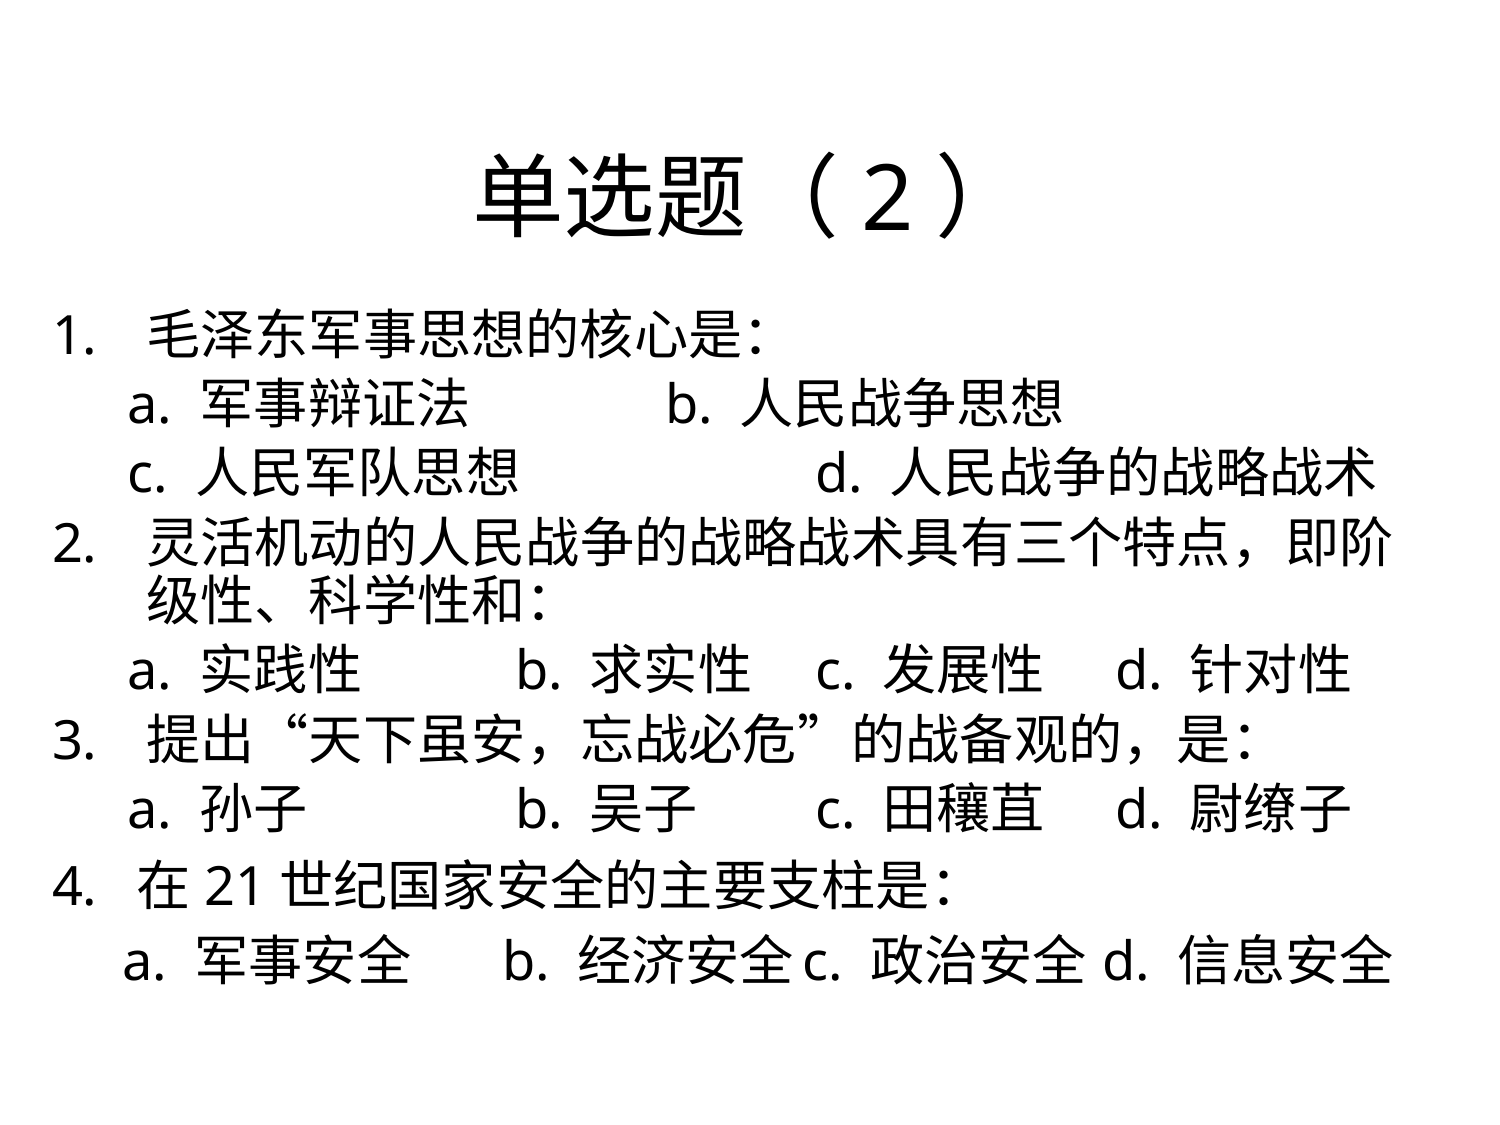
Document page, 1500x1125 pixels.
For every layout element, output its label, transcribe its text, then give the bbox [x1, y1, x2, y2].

list 毛泽东军事思想的核心是： a. 军事辩证法 b. 人民战争思想 c. 人民军队思想 d. 人民战争的战略战术 灵活机动的人民战争的战略战术具有三个特点，即阶级性、科学性和： a. 实践性 b. 求实性 c. 发展性 d. 针对性 提出“天下虽安，忘战必危”的战备观的，是： a. 孙子 b. 吴子 c. 田穰苴 d. 尉缭子 在21世纪国家安全的主要支柱是： a. 军事安全 b. 经济安全 c. 政治安全 d. 信息安全 [37, 299, 1463, 1088]
title 单选题（2） [112, 99, 1388, 288]
